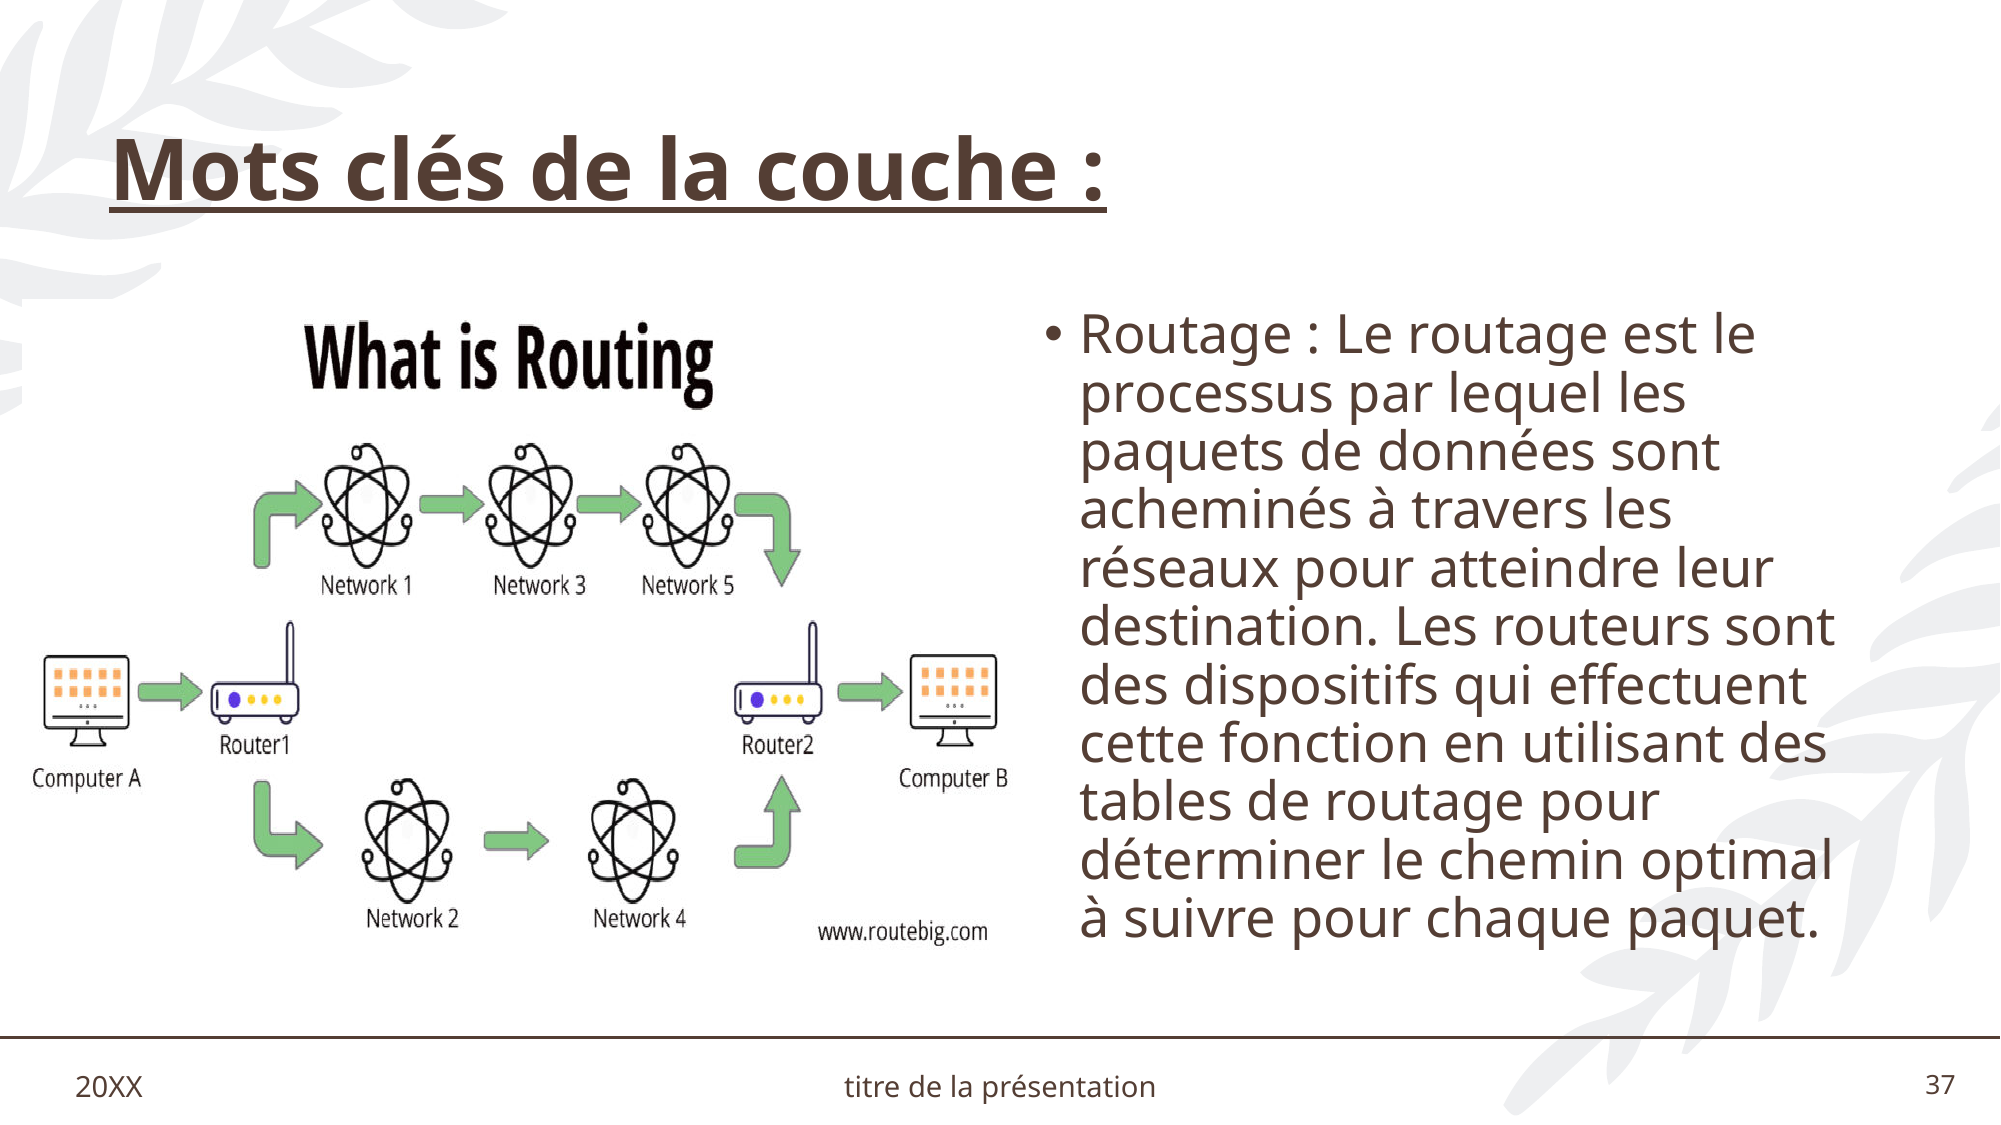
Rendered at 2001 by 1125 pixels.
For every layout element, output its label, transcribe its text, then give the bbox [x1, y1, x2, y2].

picture [22, 299, 1013, 961]
text_box Mots clés de la couche : [94, 115, 1595, 227]
text_box Routage : Le routage est le processus par lequel les paquets de données sont acheminés à travers les réseaux pour atteindre leur destination. Les routeurs sont des dispositifs qui effectuent cette fonction en utilisant des tables de routage pour déterminer le chemin optimal à suivre pour chaque paquet. [1012, 299, 1863, 1014]
slide_number 37 [1808, 1060, 1971, 1112]
slide_number 20XX [60, 1060, 222, 1112]
footer titre de la présentation [718, 1060, 1283, 1112]
